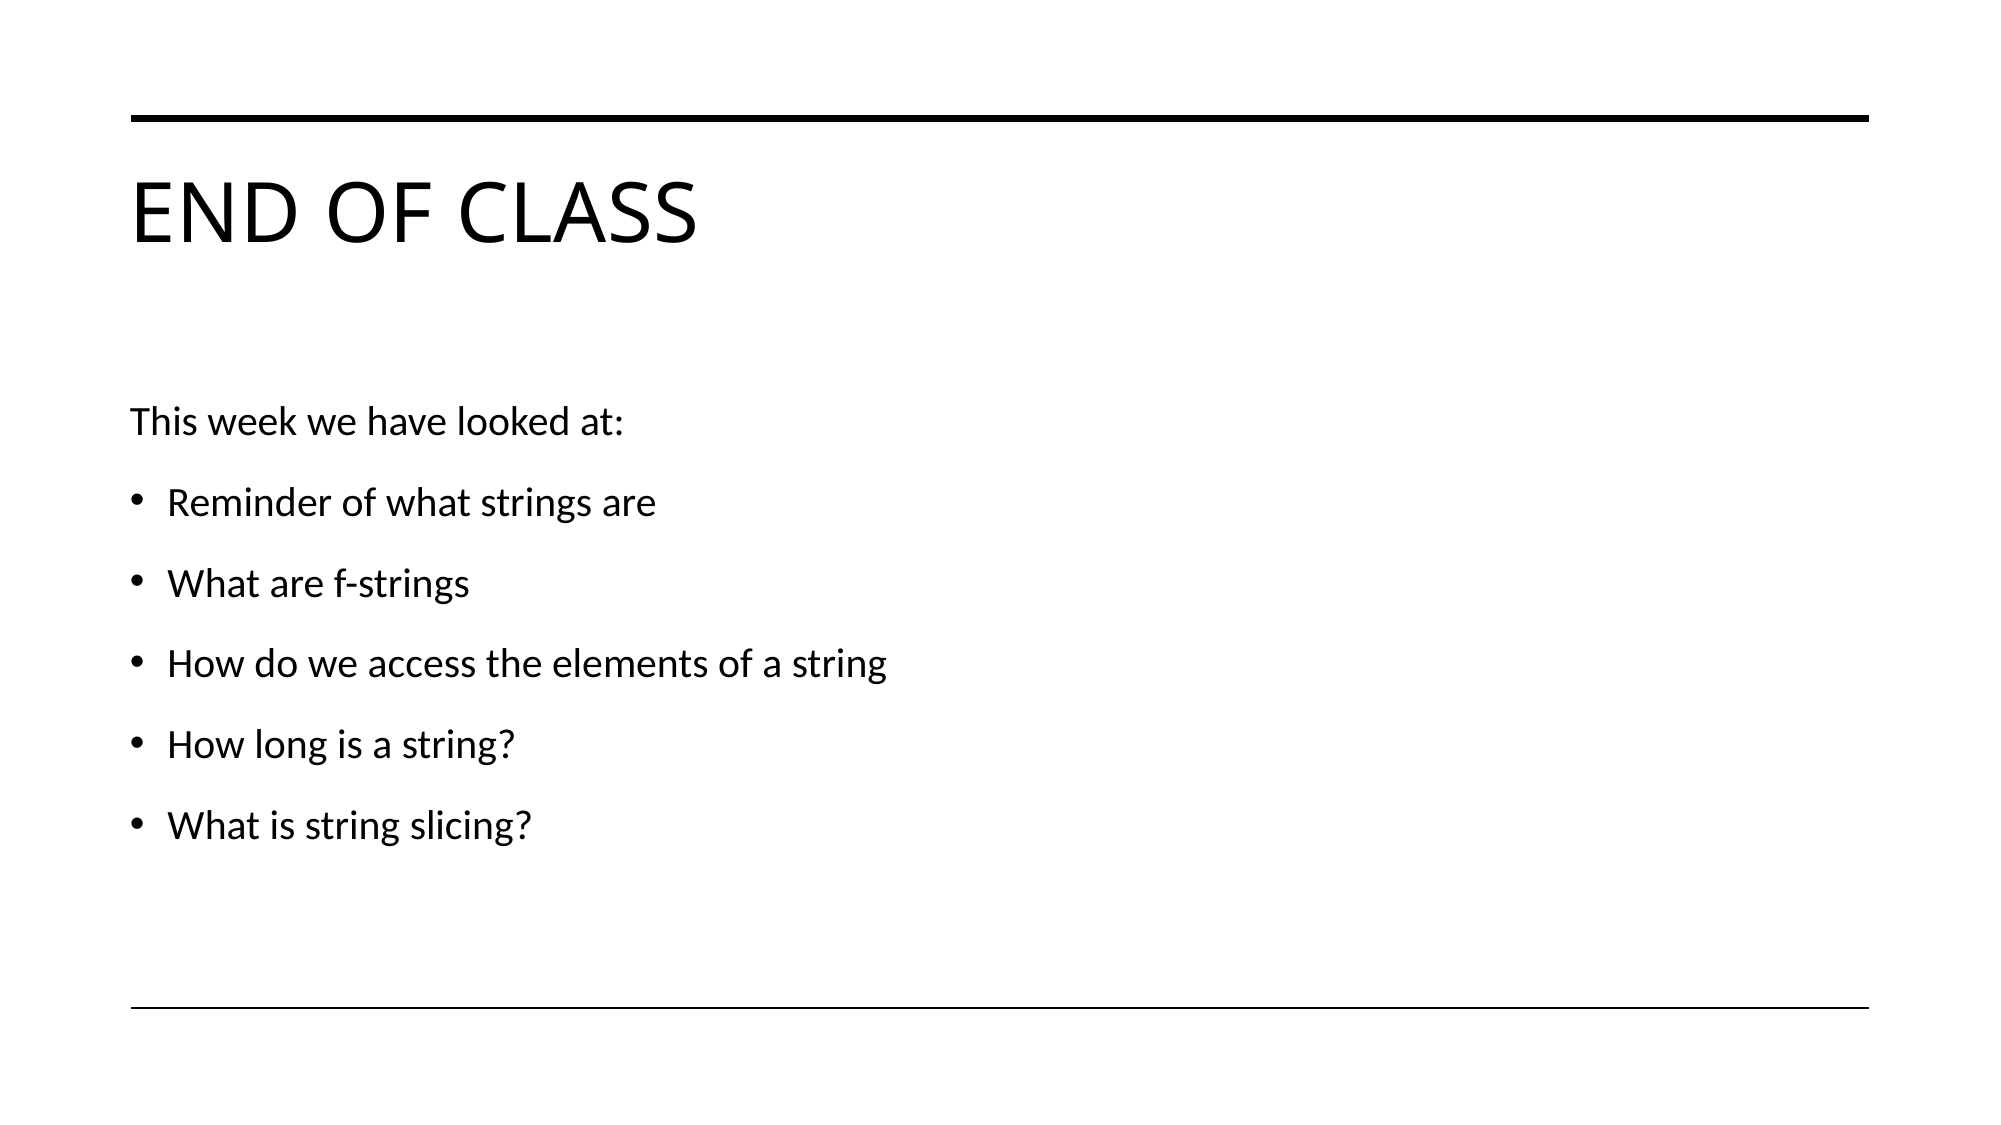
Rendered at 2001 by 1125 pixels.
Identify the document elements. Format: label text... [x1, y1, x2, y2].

title End of class [114, 151, 1869, 376]
list This week we have looked at: Reminder of what strings are What are f-strings How do we access the elements of a string How long is a string? What is string slicing? [114, 376, 1869, 973]
